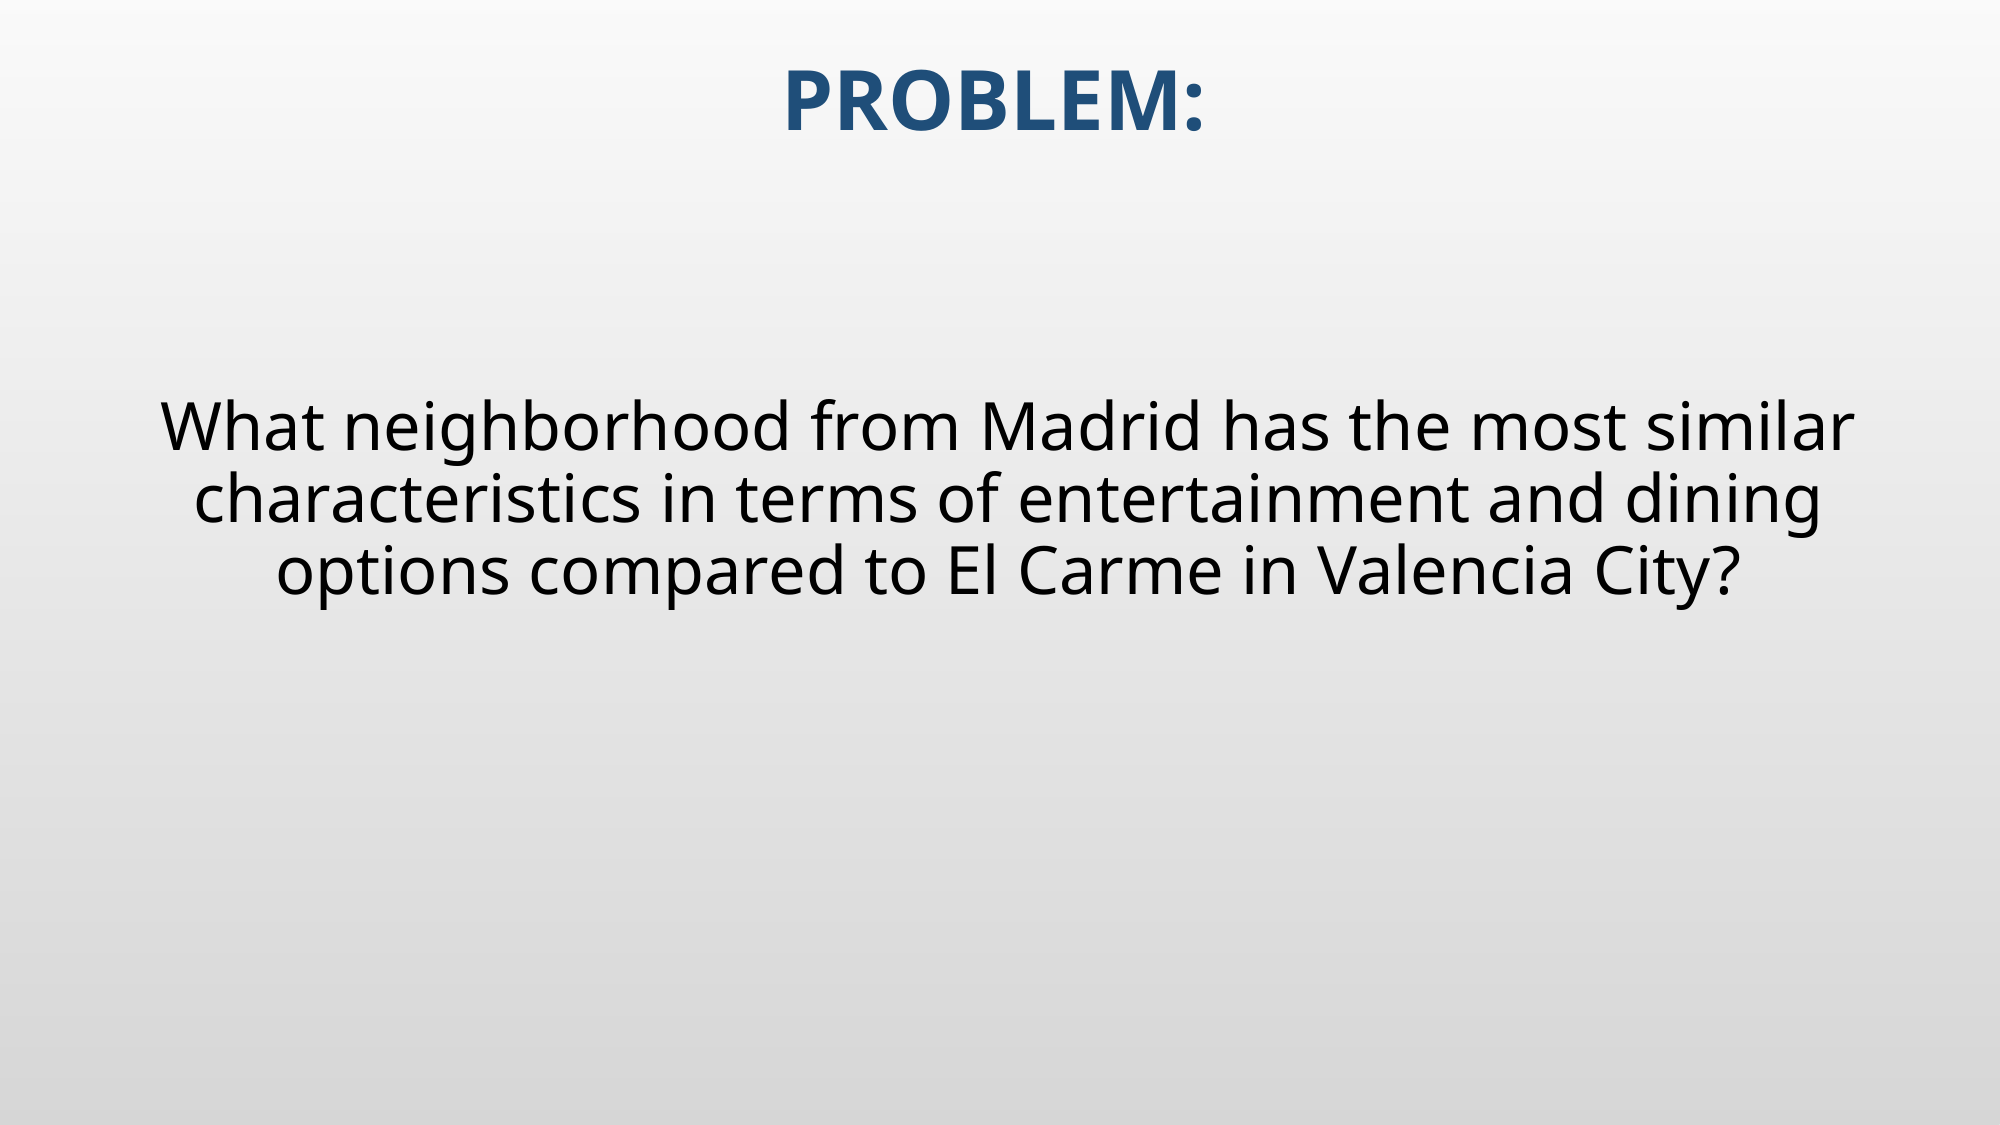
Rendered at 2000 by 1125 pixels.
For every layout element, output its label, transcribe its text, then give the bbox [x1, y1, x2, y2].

title Problem: [31, 42, 1957, 157]
list What neighborhood from Madrid has the most similar characteristics in terms of entertainment and dining options compared to El Carme in Valencia City? [125, 385, 1886, 764]
